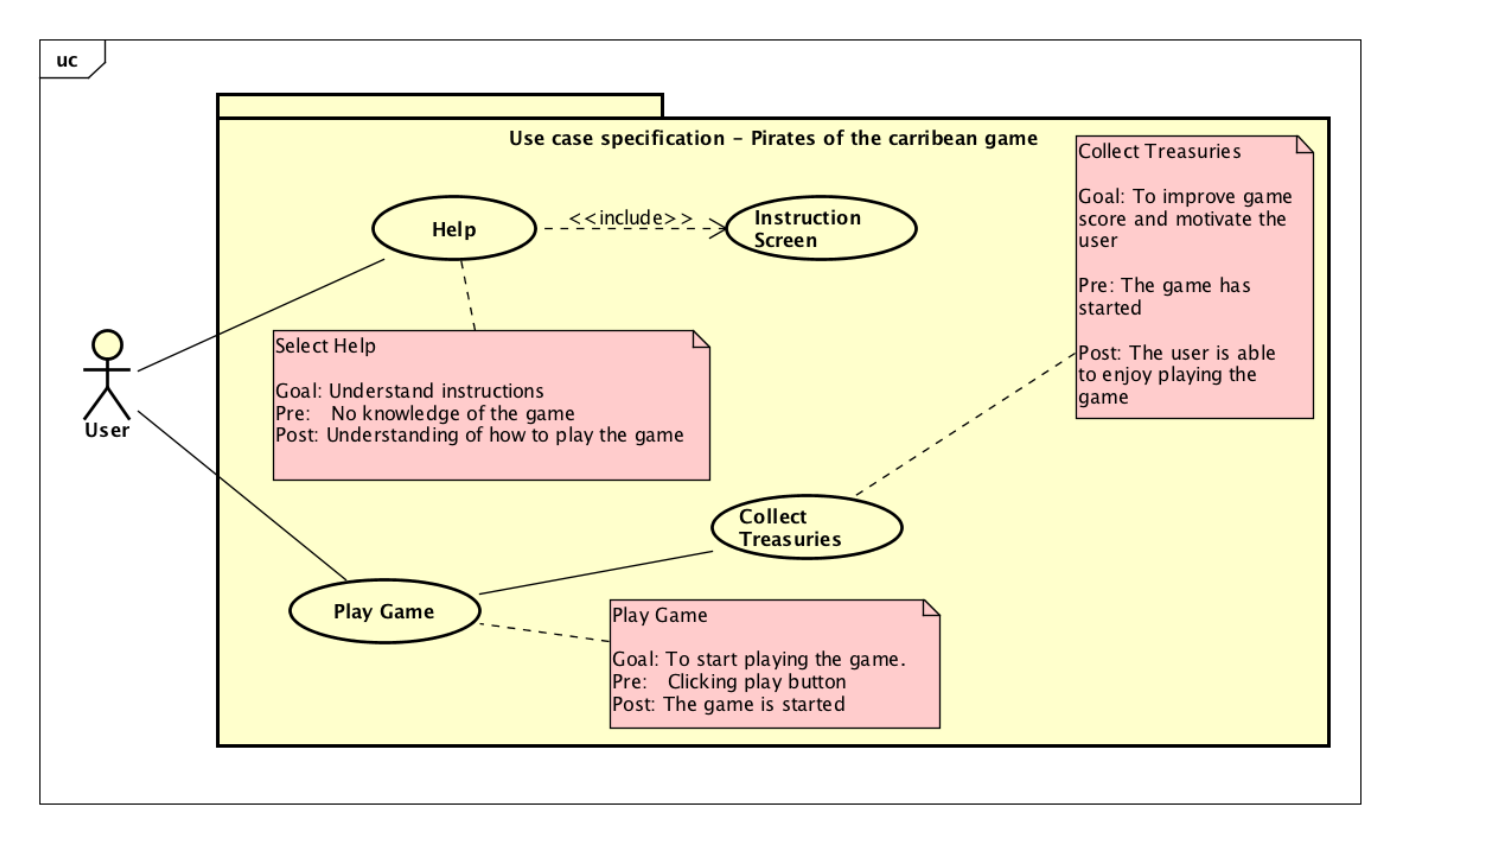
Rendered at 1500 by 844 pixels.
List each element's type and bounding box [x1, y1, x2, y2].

picture [24, 24, 1377, 819]
